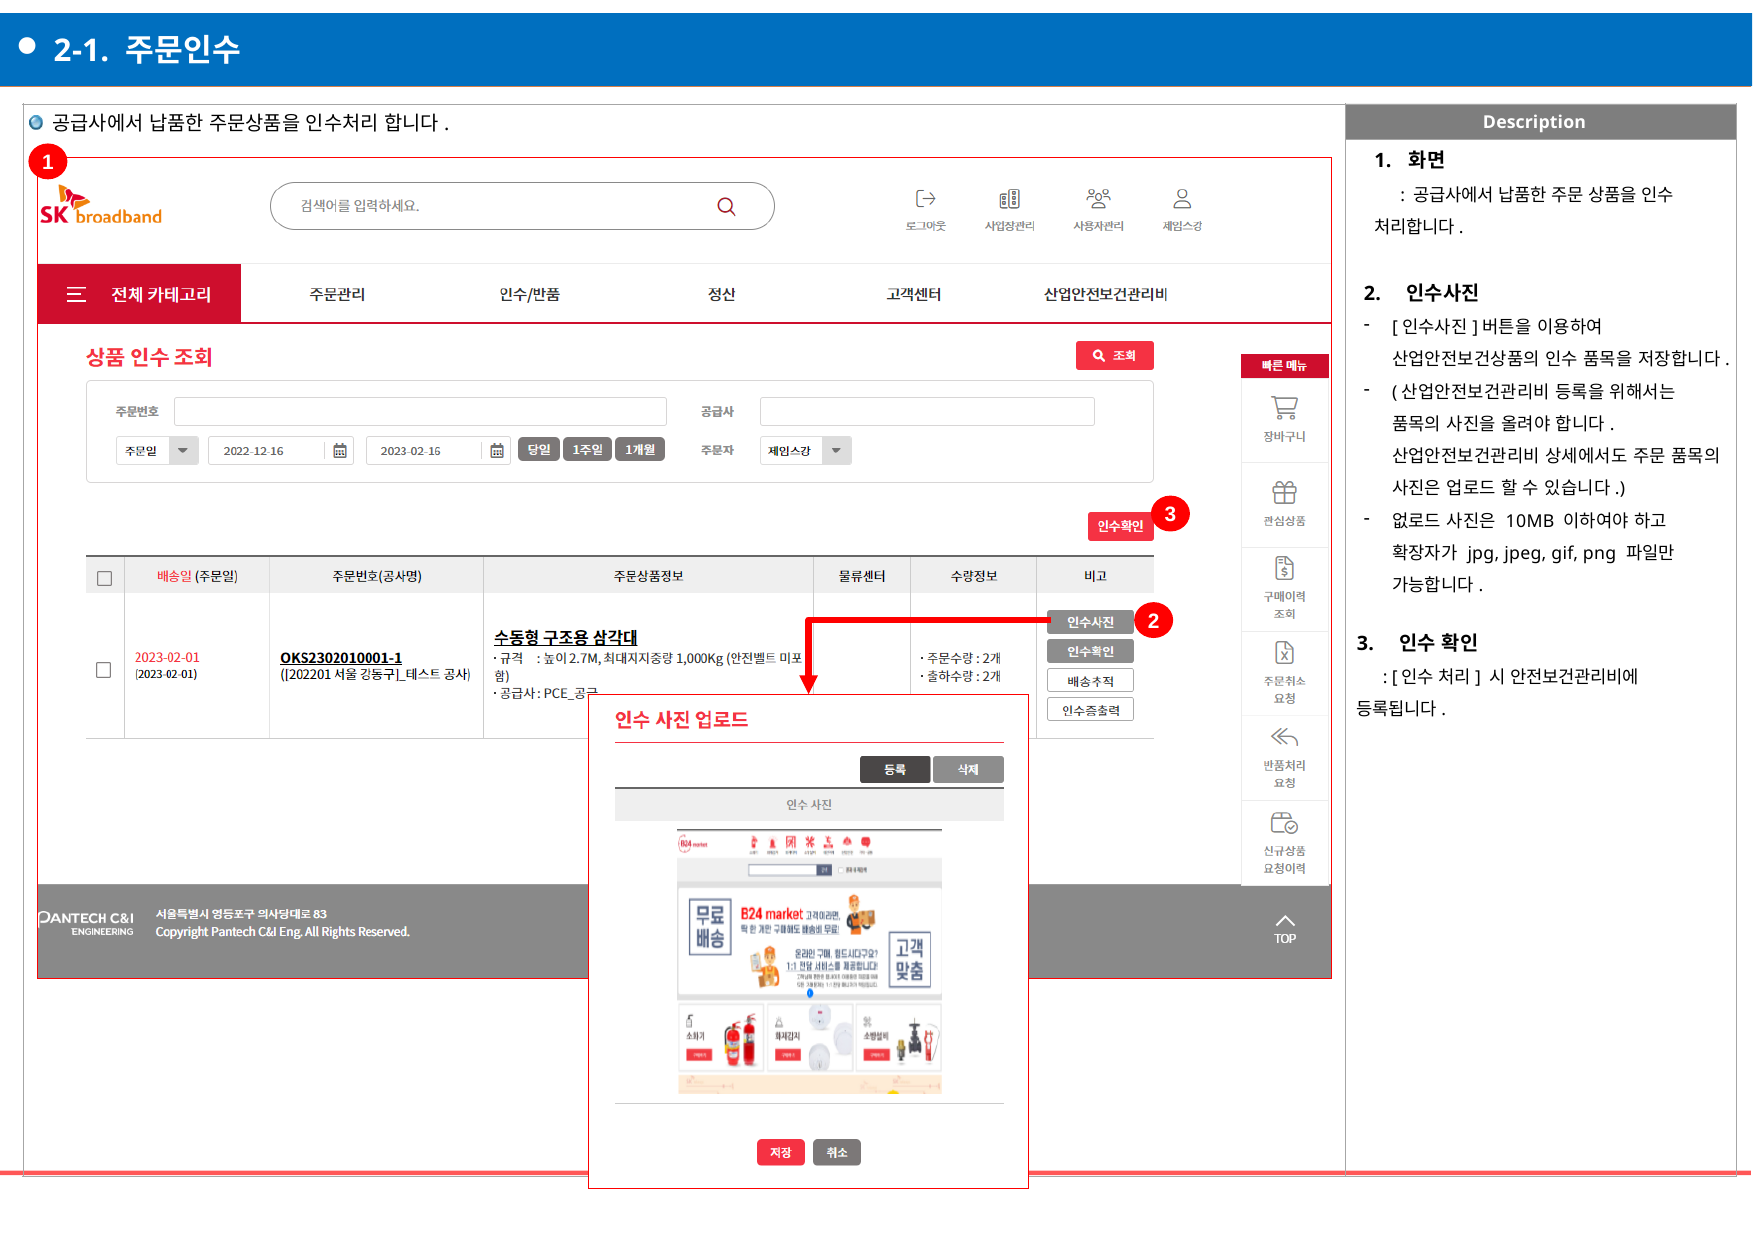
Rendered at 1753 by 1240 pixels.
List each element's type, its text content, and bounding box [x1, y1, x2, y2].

text_box 2-1. 주문인수 [14, 28, 489, 69]
text_box [0, 13, 1753, 87]
picture [36, 156, 1332, 1189]
picture [28, 114, 44, 130]
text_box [22, 103, 1737, 1177]
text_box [808, 619, 1052, 695]
